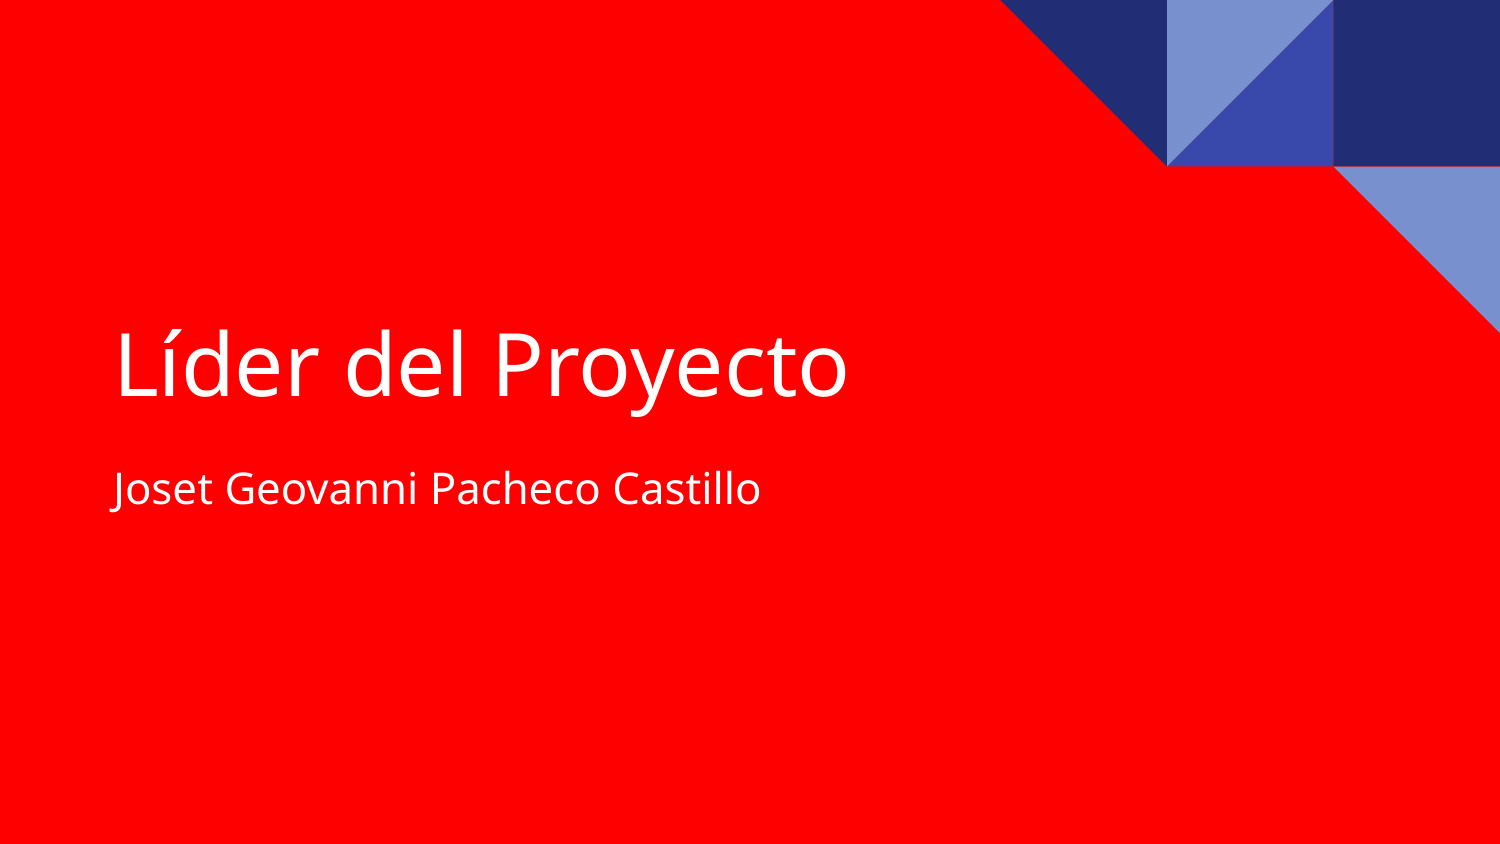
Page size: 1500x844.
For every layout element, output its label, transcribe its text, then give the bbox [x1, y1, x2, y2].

subtitle Joset Geovanni Pacheco Castillo [98, 445, 1447, 517]
title Líder del Proyecto [98, 291, 1447, 429]
